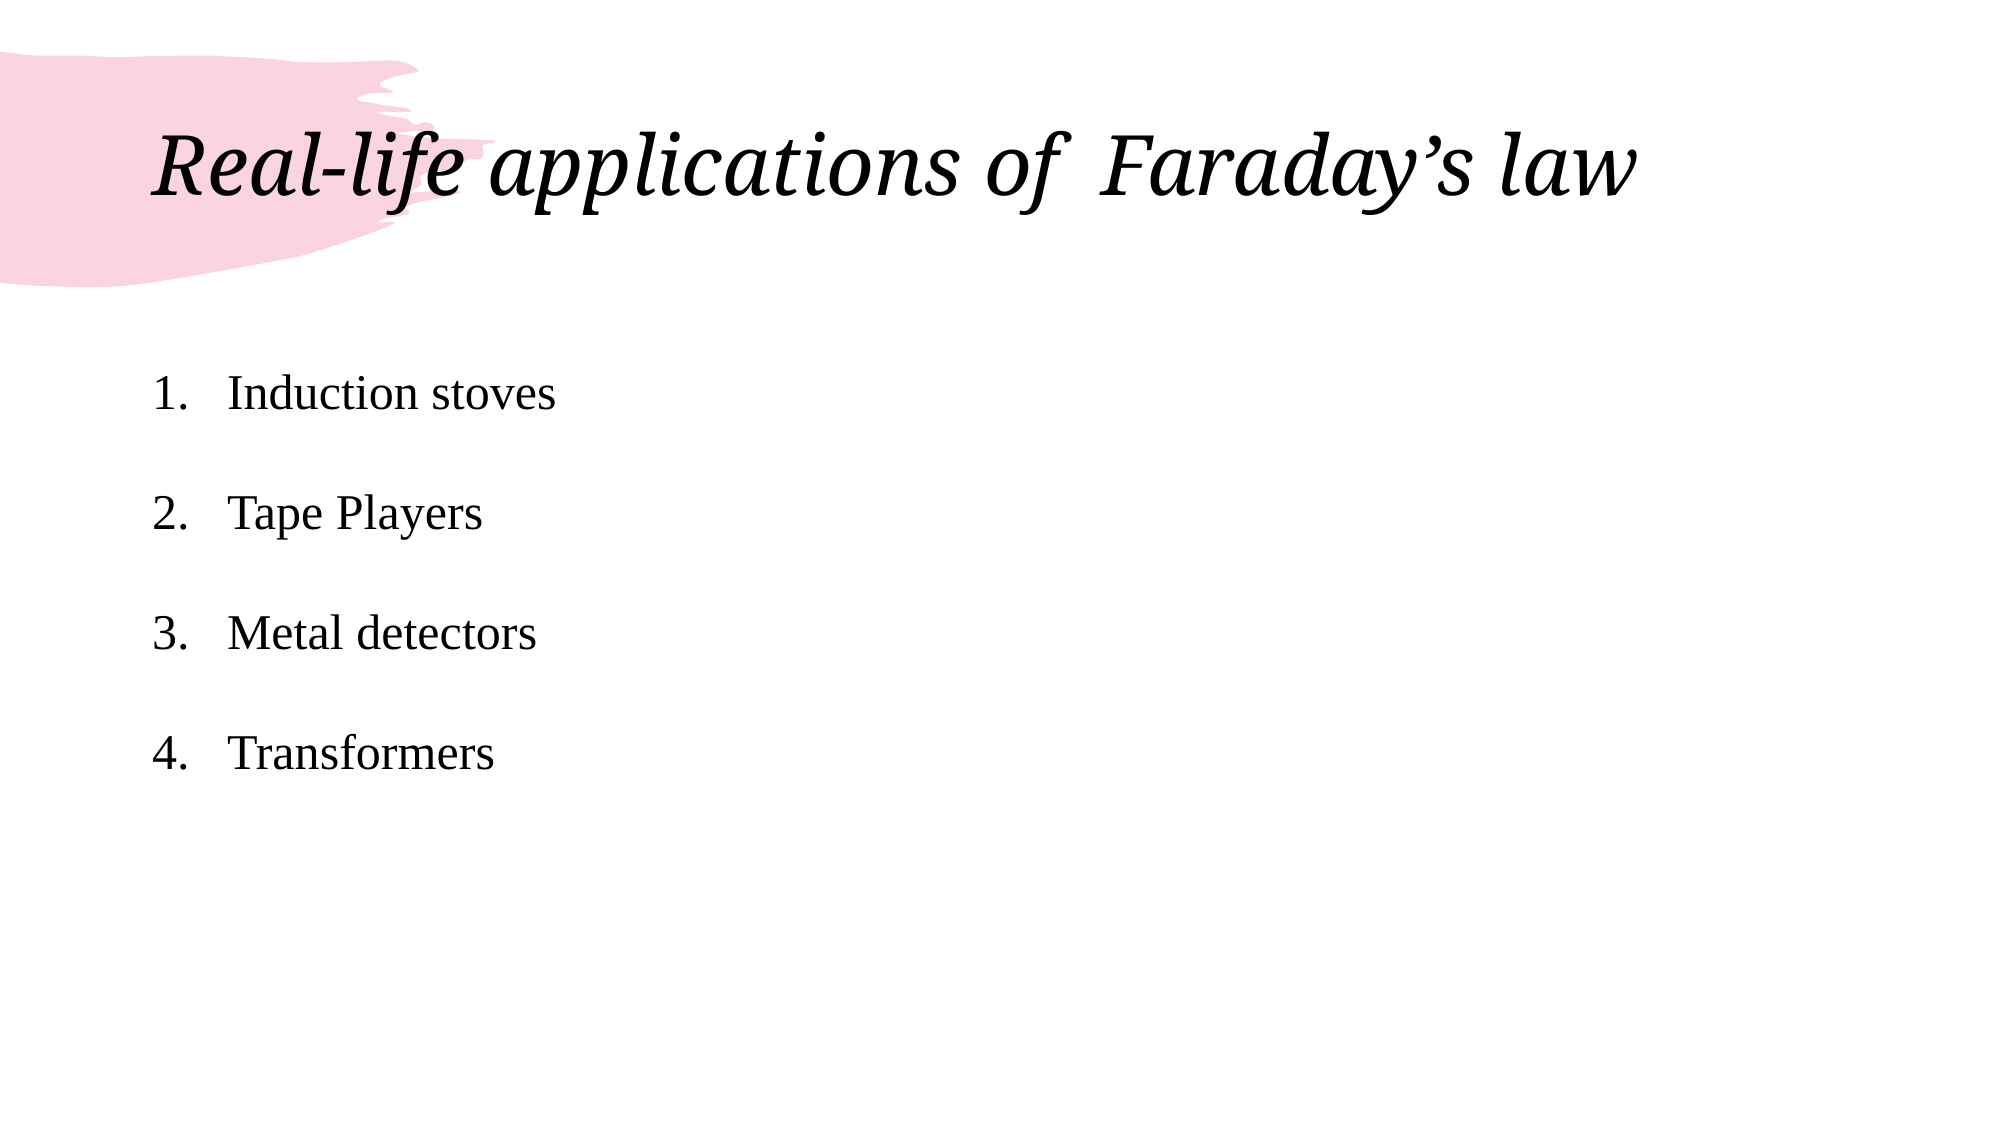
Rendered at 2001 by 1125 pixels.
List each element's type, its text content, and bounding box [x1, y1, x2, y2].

text_box Induction stoves Tape Players Metal detectors Transformers [137, 352, 1784, 788]
title Real-life applications of Faraday’s law [137, 59, 1863, 278]
